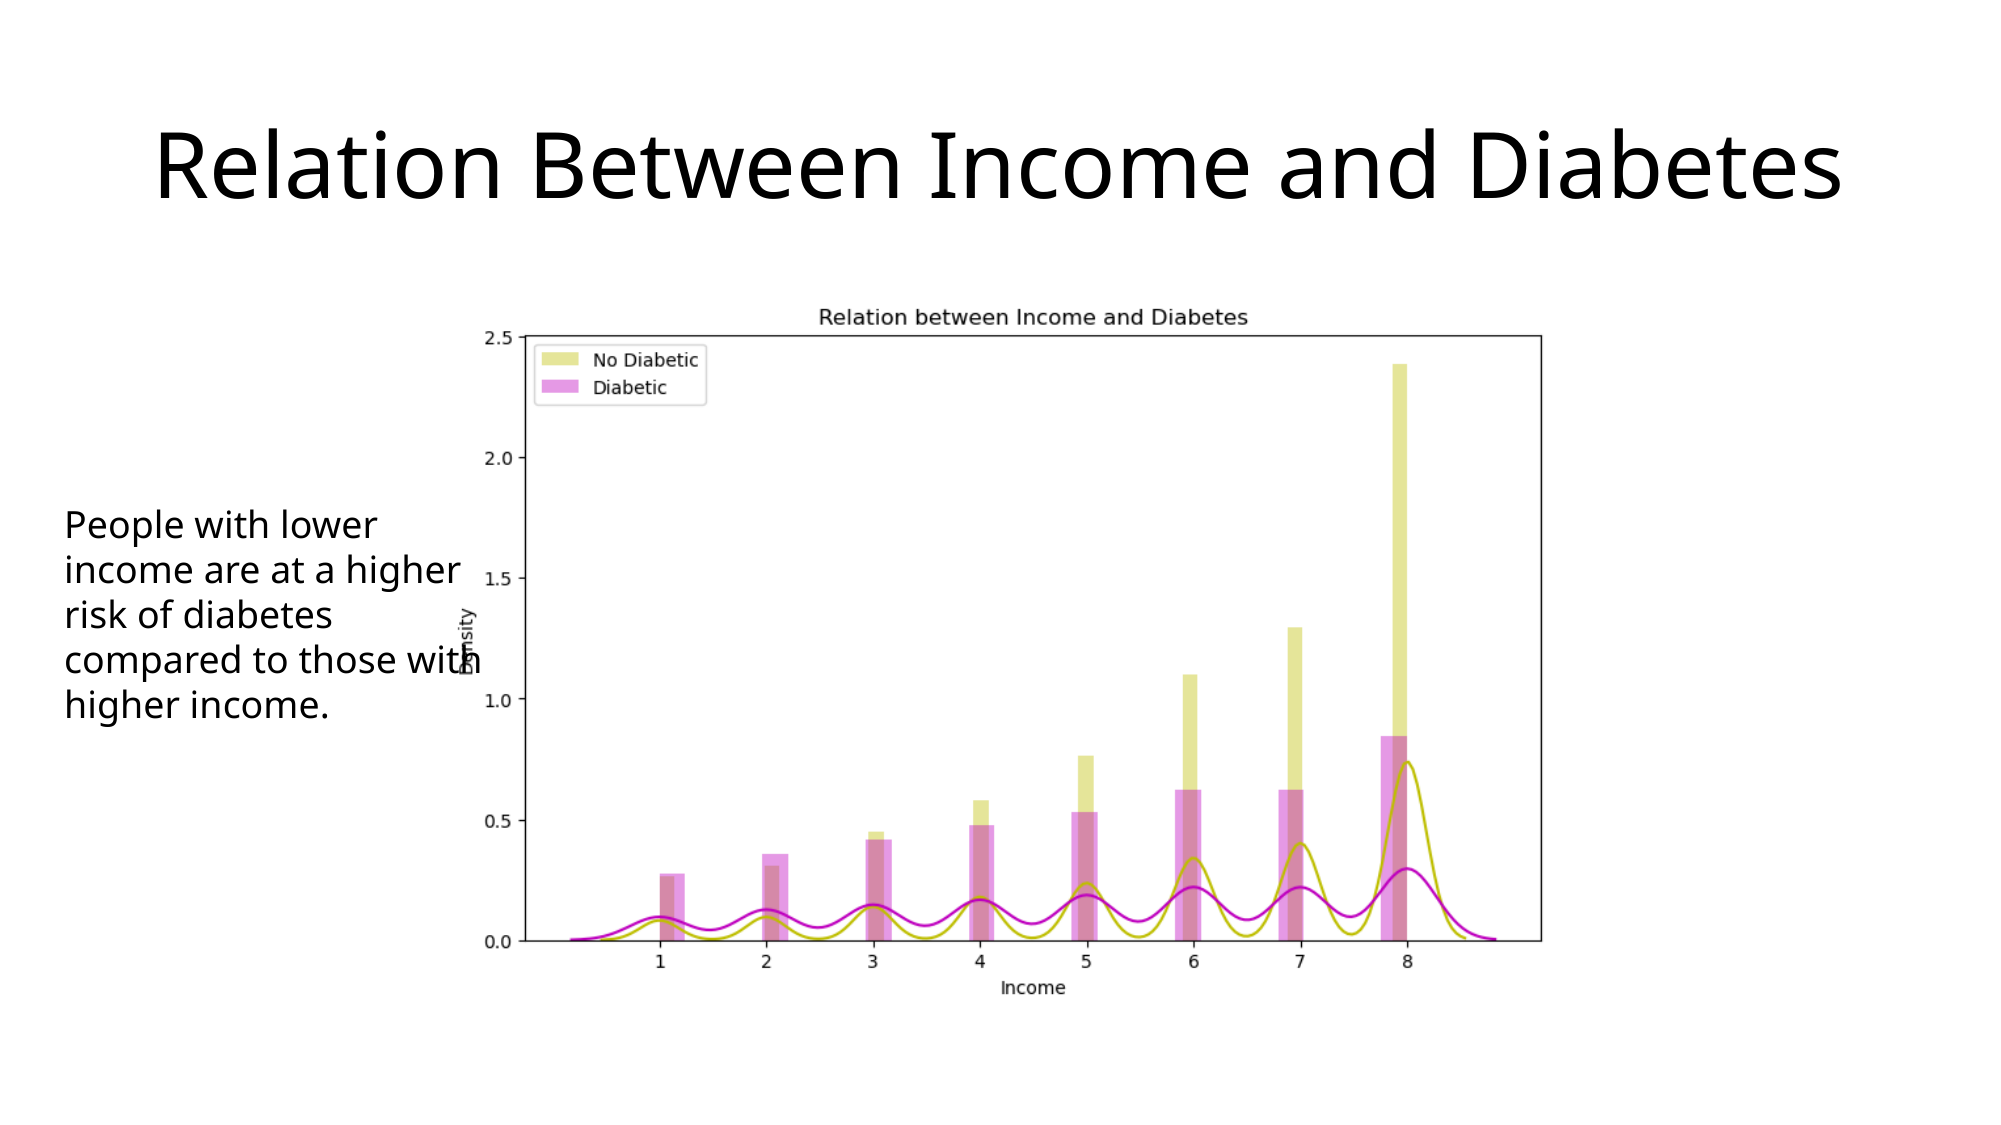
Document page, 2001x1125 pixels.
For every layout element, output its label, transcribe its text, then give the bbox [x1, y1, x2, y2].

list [445, 295, 1555, 1011]
title Relation Between Income and Diabetes [137, 59, 1863, 278]
text_box People with lower income are at a higher risk of diabetes compared to those with higher income. [49, 493, 445, 734]
